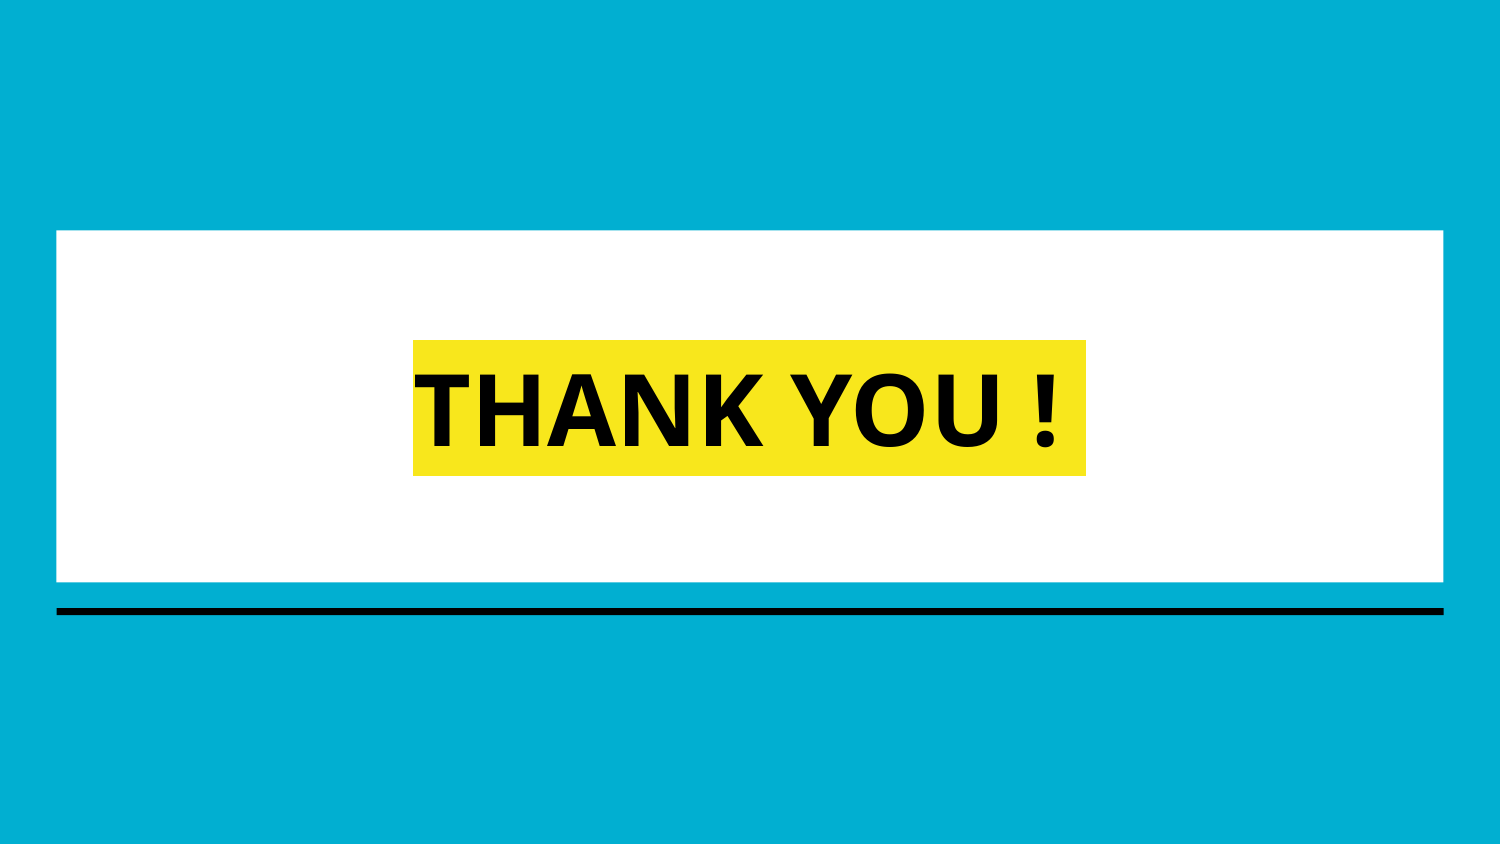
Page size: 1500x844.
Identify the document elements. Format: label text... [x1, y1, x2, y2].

title THANK YOU ! [56, 230, 1444, 583]
